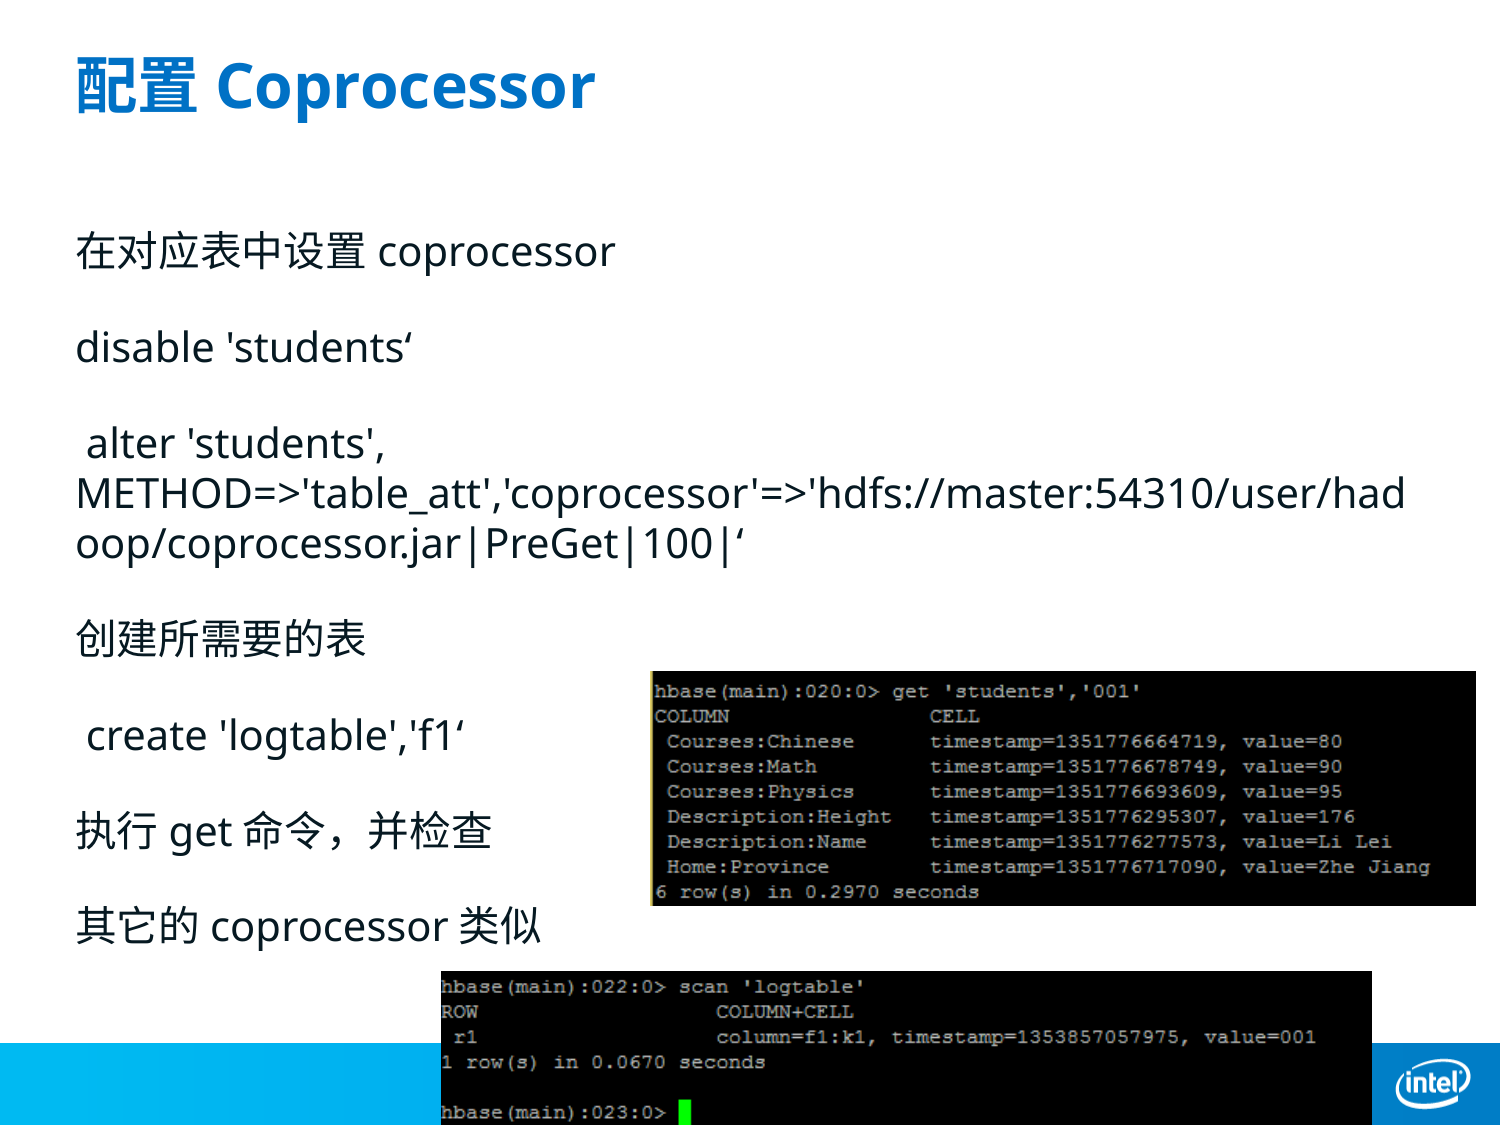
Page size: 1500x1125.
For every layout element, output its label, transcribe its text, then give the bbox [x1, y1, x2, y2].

list 在对应表中设置coprocessor disable 'students‘ alter 'students', METHOD=>'table_att','coprocessor'=>'hdfs://master:54310/user/hadoop/coprocessor.jar|PreGet|100|‘ 创建所需要的表 create 'logtable','f1‘ 执行get命令，并检查 其它的coprocessor类似 [75, 224, 1425, 975]
picture [441, 971, 1500, 1125]
title 配置Coprocessor [75, 67, 1425, 213]
picture [650, 671, 1477, 907]
